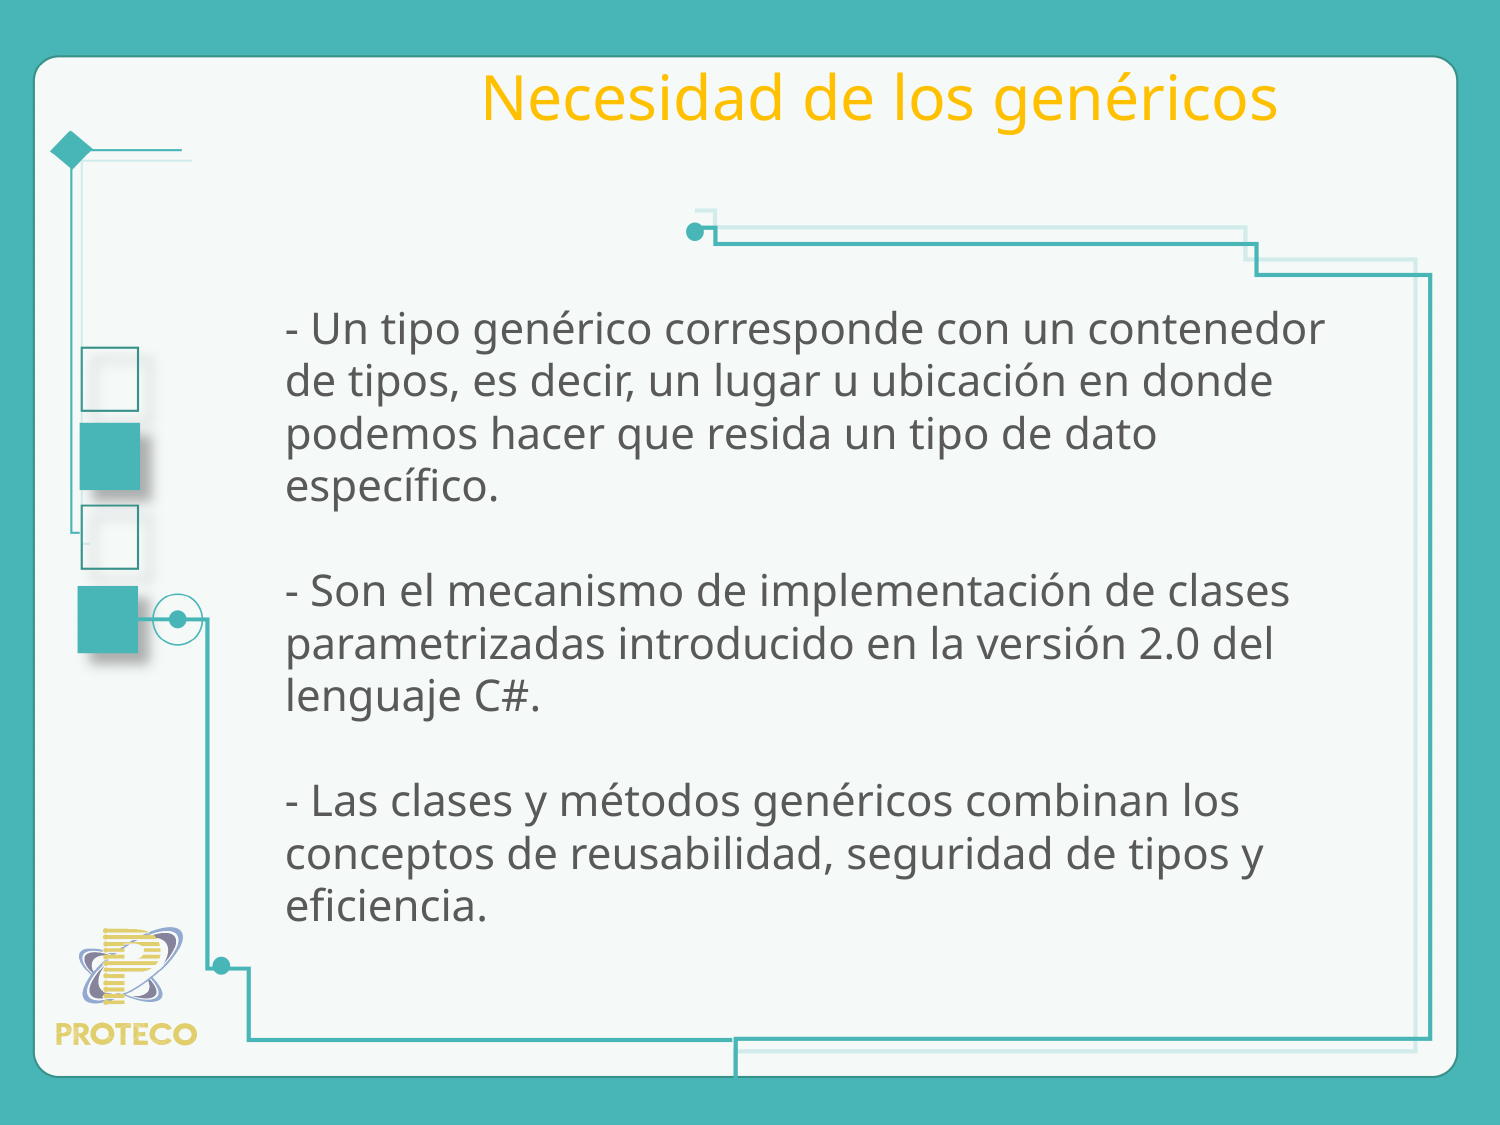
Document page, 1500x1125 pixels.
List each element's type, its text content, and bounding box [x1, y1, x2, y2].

list - Un tipo genérico corresponde con un contenedor de tipos, es decir, un lugar u ubicación en donde podemos hacer que resida un tipo de dato específico. - Son el mecanismo de implementación de clases parametrizadas introducido en la versión 2.0 del lenguaje C#. - Las clases y métodos genéricos combinan los conceptos de reusabilidad, seguridad de tipos y eficiencia. [270, 293, 1382, 1023]
picture [0, 0, 1500, 1125]
title Necesidad de los genéricos [403, 58, 1295, 157]
